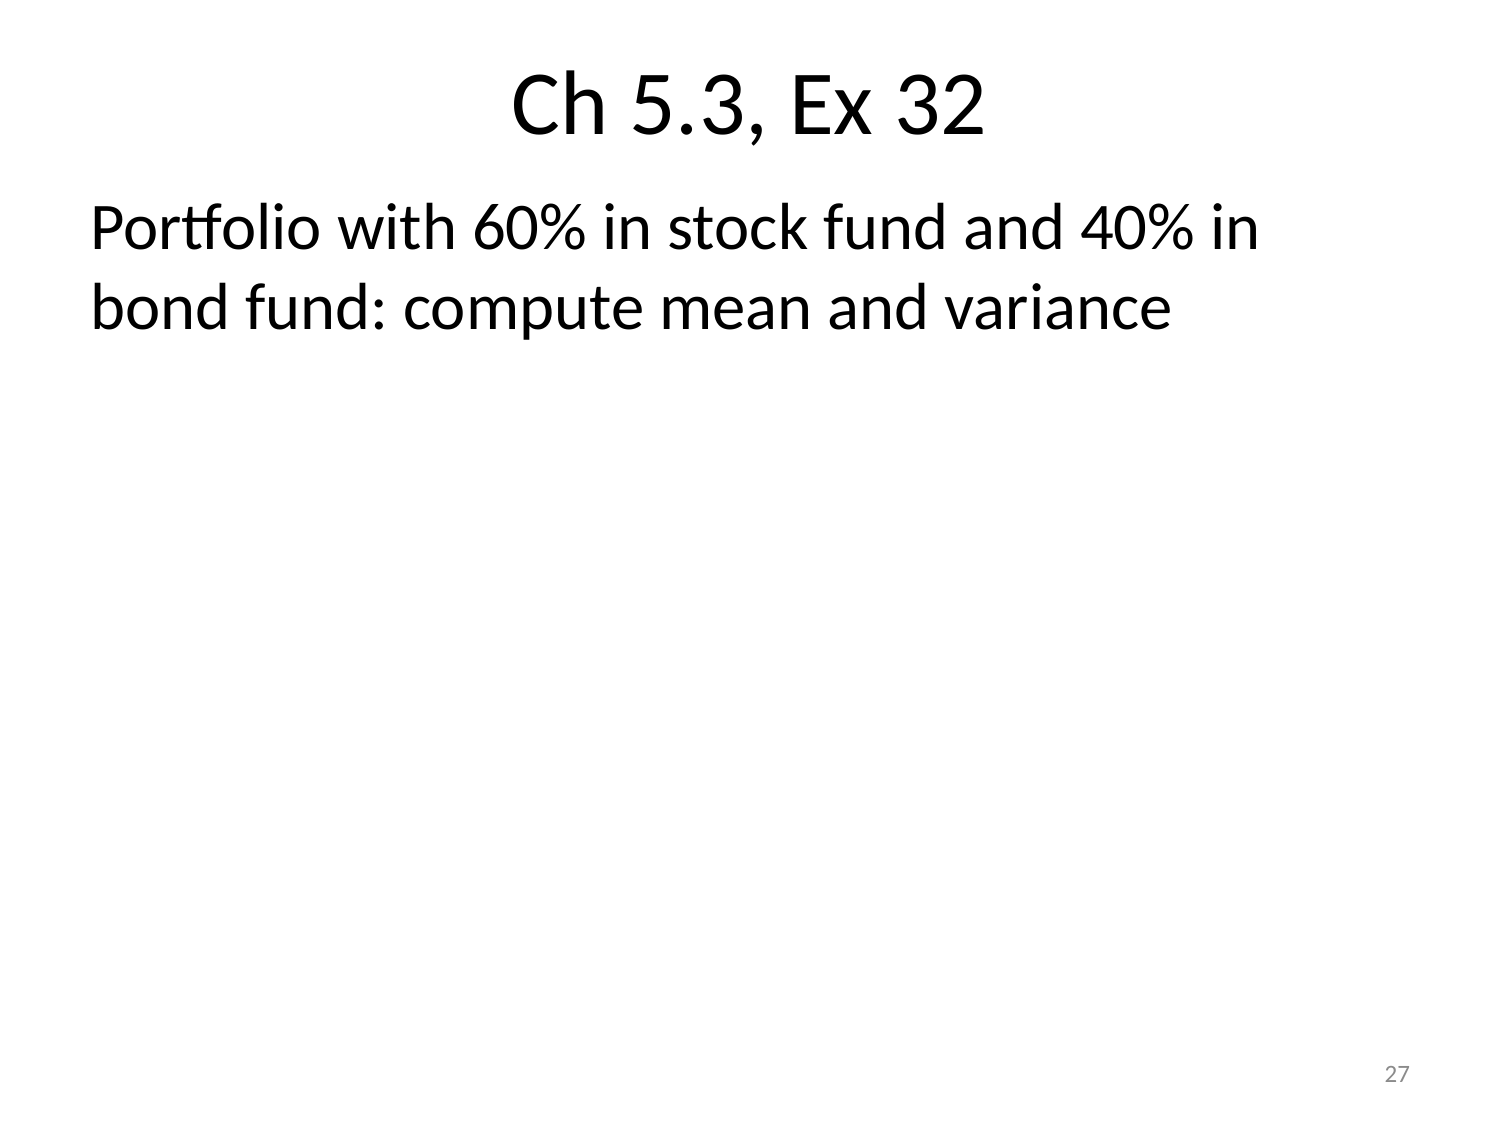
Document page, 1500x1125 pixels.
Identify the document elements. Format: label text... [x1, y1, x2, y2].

title Ch 5.3, Ex 32 [75, 45, 1425, 150]
slide_number 27 [1074, 1042, 1425, 1103]
list Portfolio with 60% in stock fund and 40% in bond fund: compute mean and variance [75, 174, 1425, 1005]
